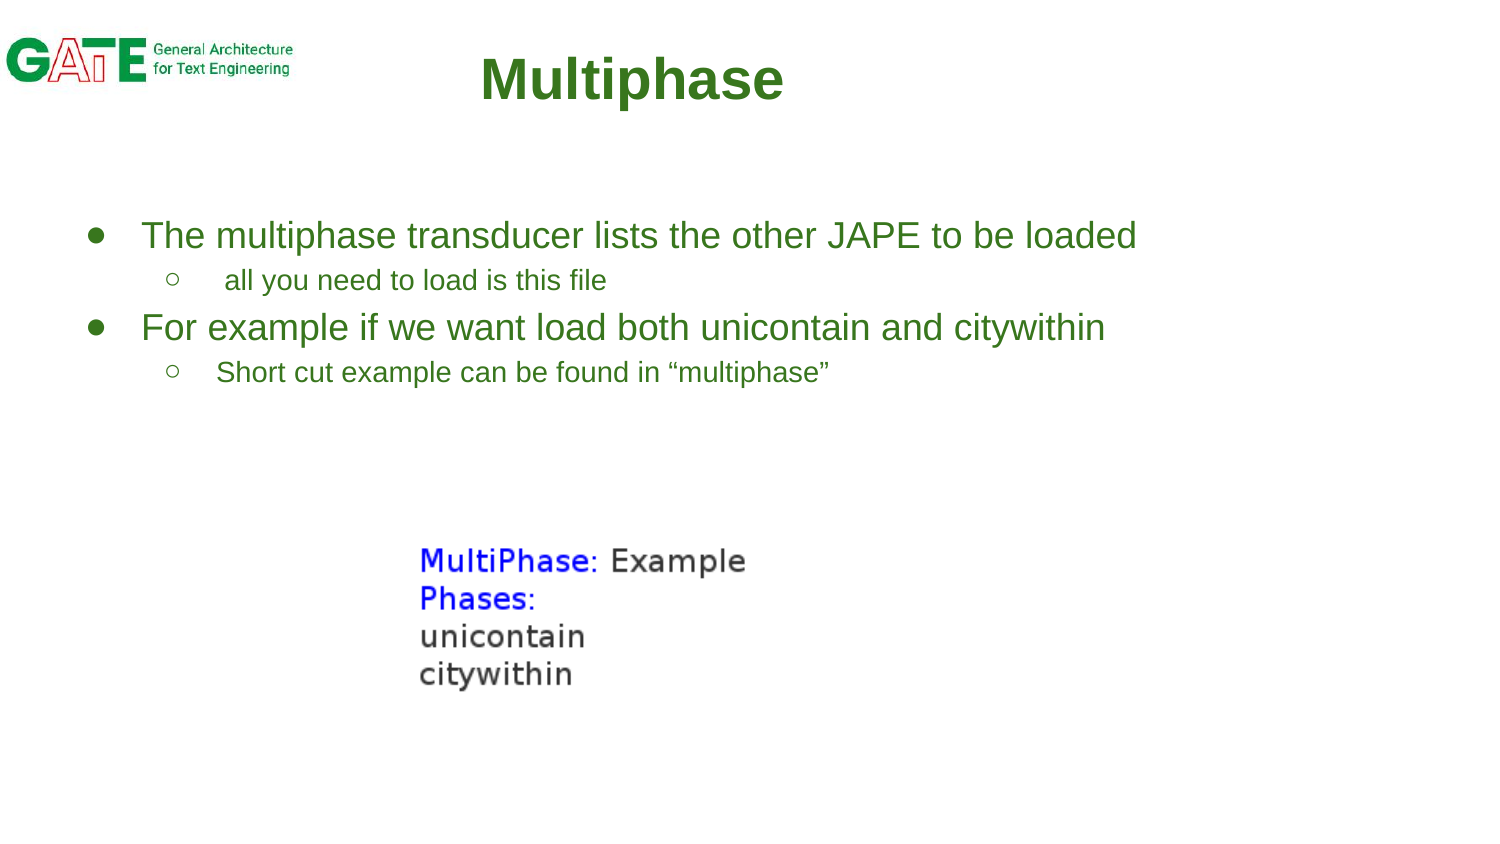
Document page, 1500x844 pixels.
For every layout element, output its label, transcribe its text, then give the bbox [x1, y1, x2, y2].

picture [0, 0, 298, 120]
list The multiphase transducer lists the other JAPE to be loaded all you need to load is this file For example if we want load both unicontain and citywithin Short cut example can be found in “multiphase” [51, 189, 1449, 500]
picture [416, 543, 759, 715]
title Multiphase [465, 26, 1449, 121]
